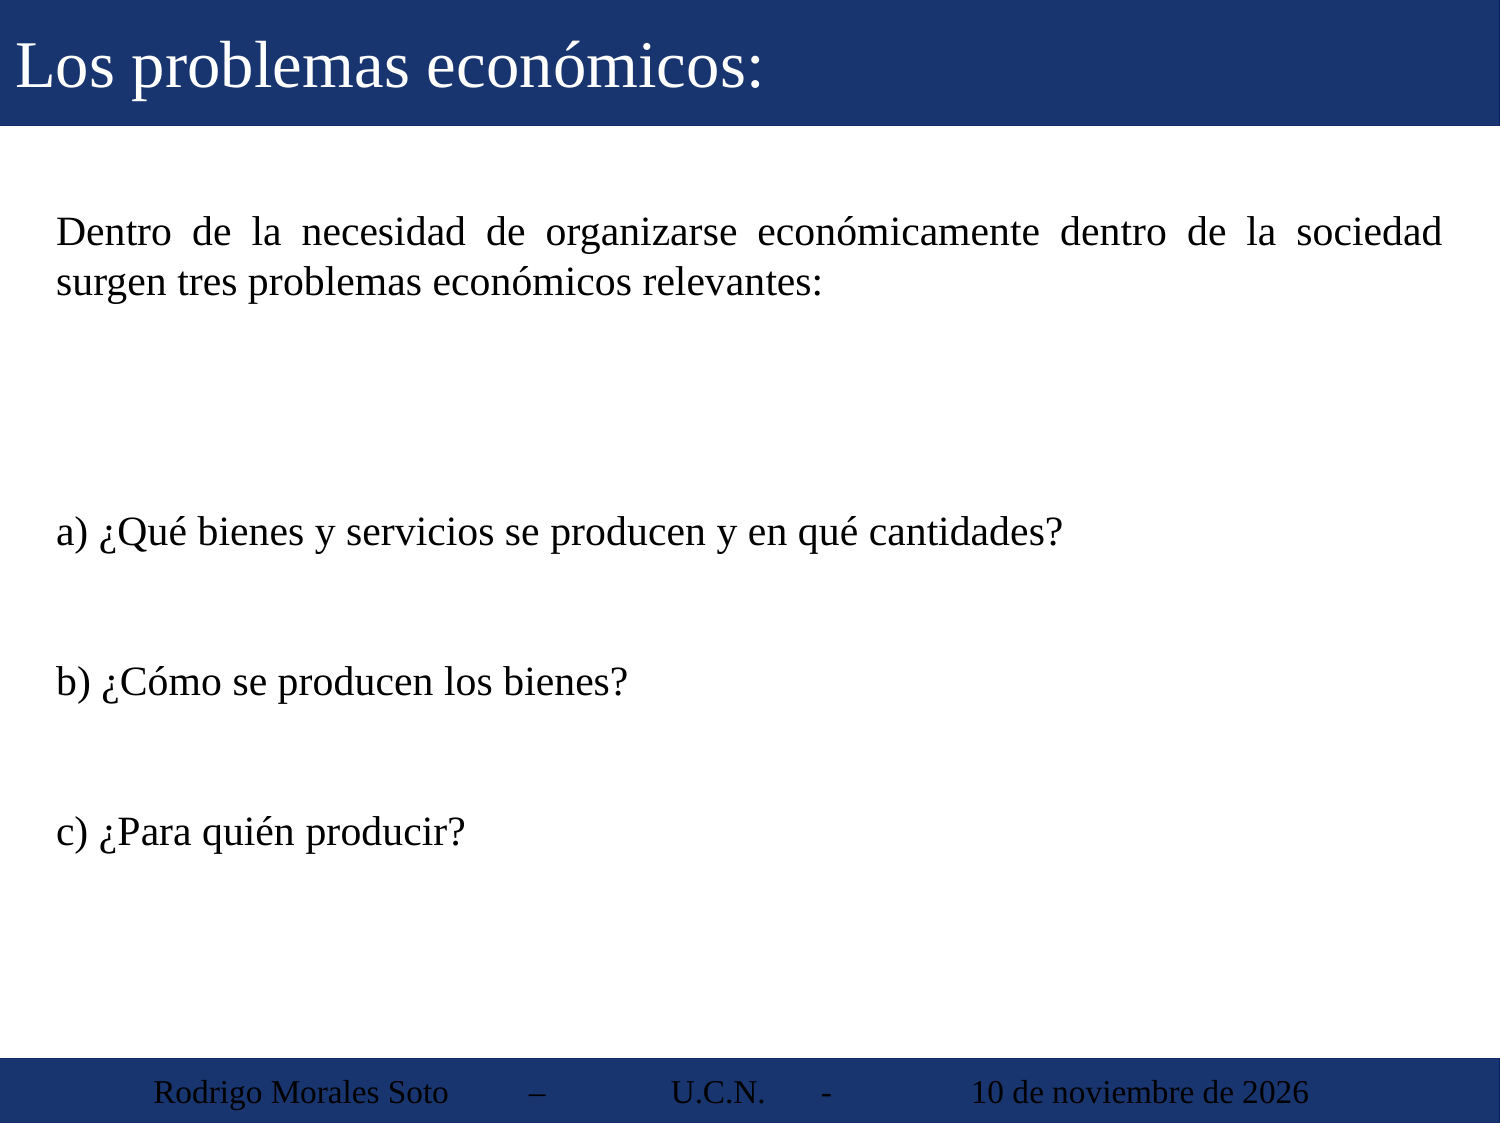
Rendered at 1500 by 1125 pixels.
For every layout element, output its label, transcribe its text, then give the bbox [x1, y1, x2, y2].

text_box Los problemas económicos: [0, 0, 1500, 126]
text_box Rodrigo Morales Soto – U.C.N. - 30 de agosto de 2013 [0, 1058, 1500, 1123]
text_box Dentro de la necesidad de organizarse económicamente dentro de la sociedad surgen tres problemas económicos relevantes: a) ¿Qué bienes y servicios se producen y en qué cantidades? b) ¿Cómo se producen los bienes? c) ¿Para quién producir? [41, 196, 1459, 1062]
